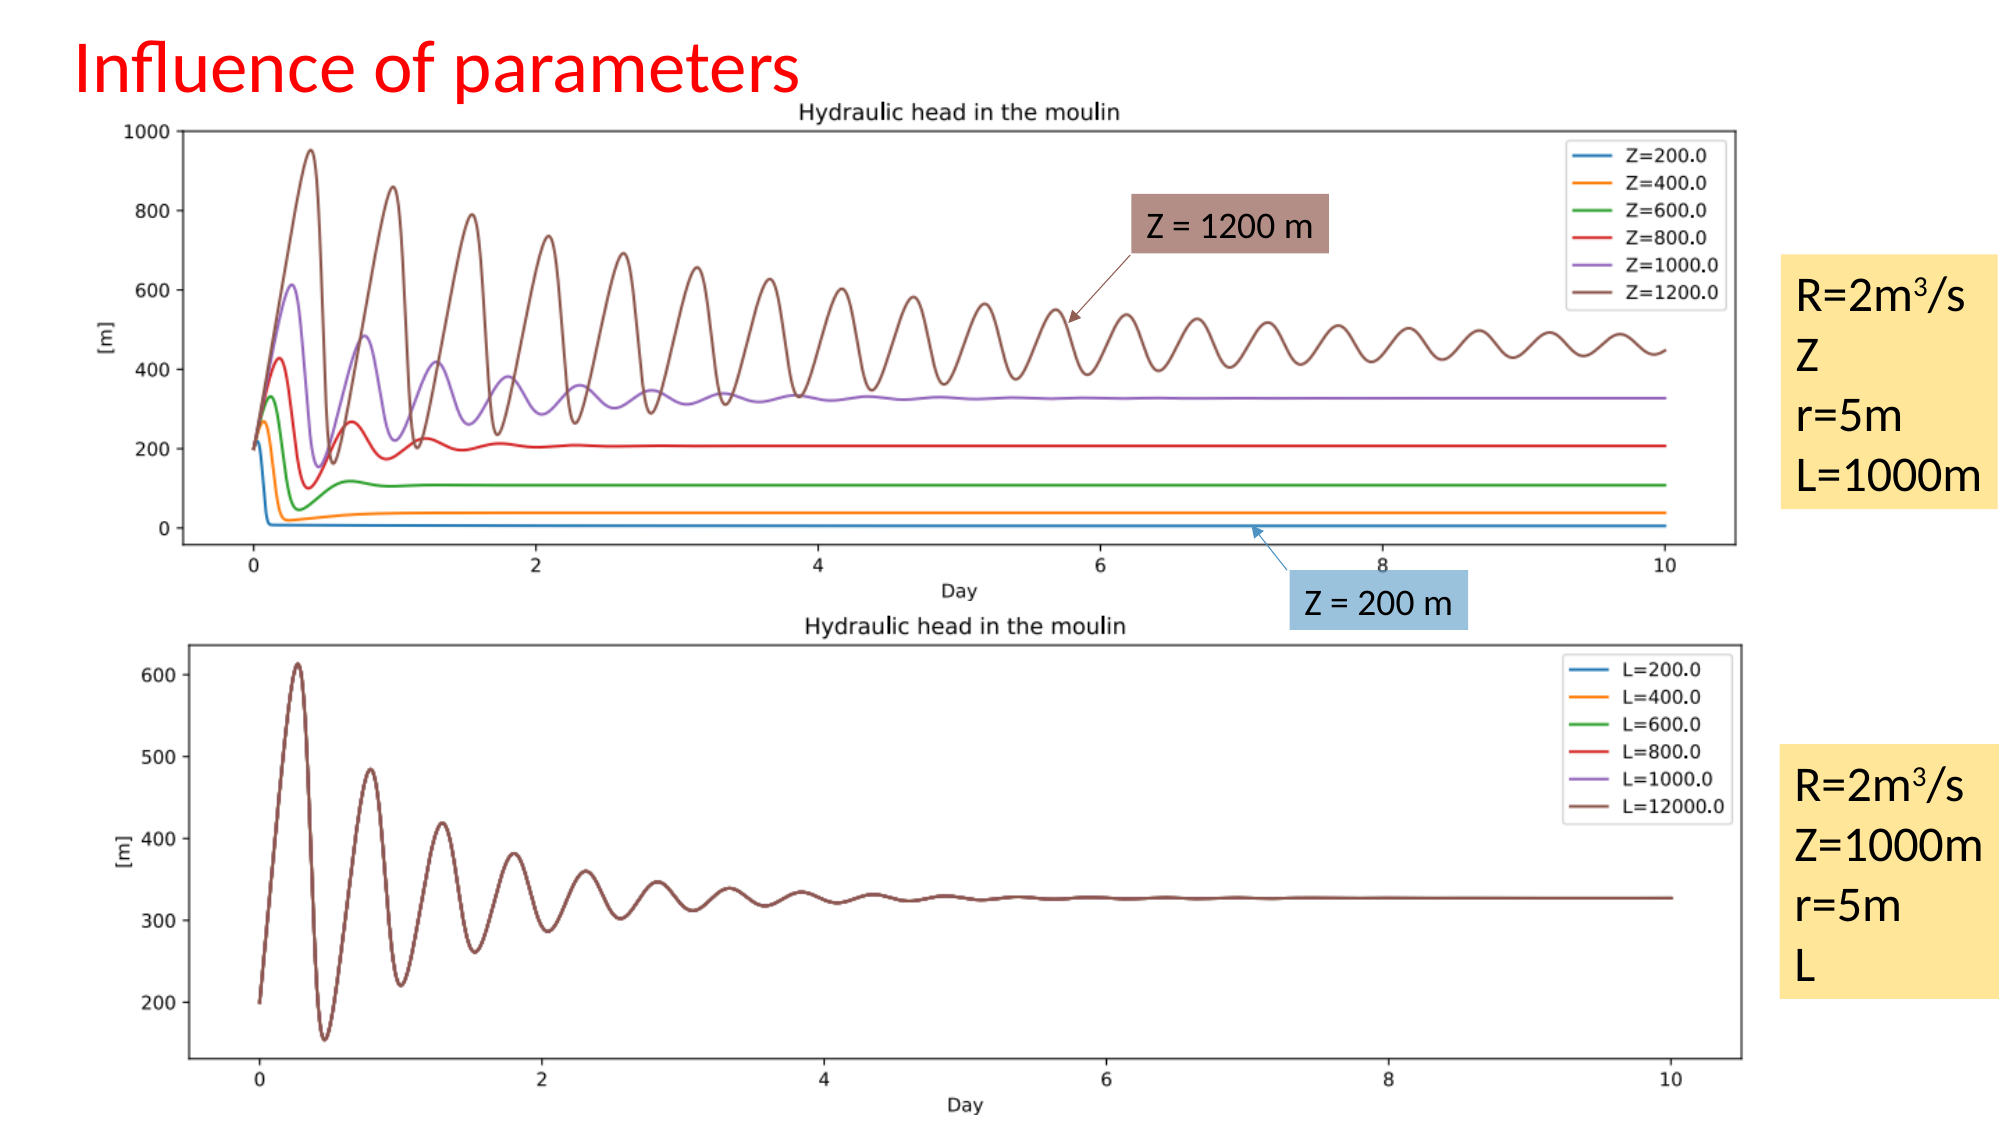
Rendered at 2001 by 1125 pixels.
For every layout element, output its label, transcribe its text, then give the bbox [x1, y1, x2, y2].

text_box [1251, 524, 1288, 571]
text_box R=2m3/s Z r=5m L=1000m [1934, 254, 1998, 510]
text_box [1068, 254, 1131, 324]
text_box Influence of parameters [58, 10, 817, 67]
picture [0, 67, 1940, 1115]
text_box R=2m3/s Z=1000m r=5m L [1940, 744, 1999, 999]
